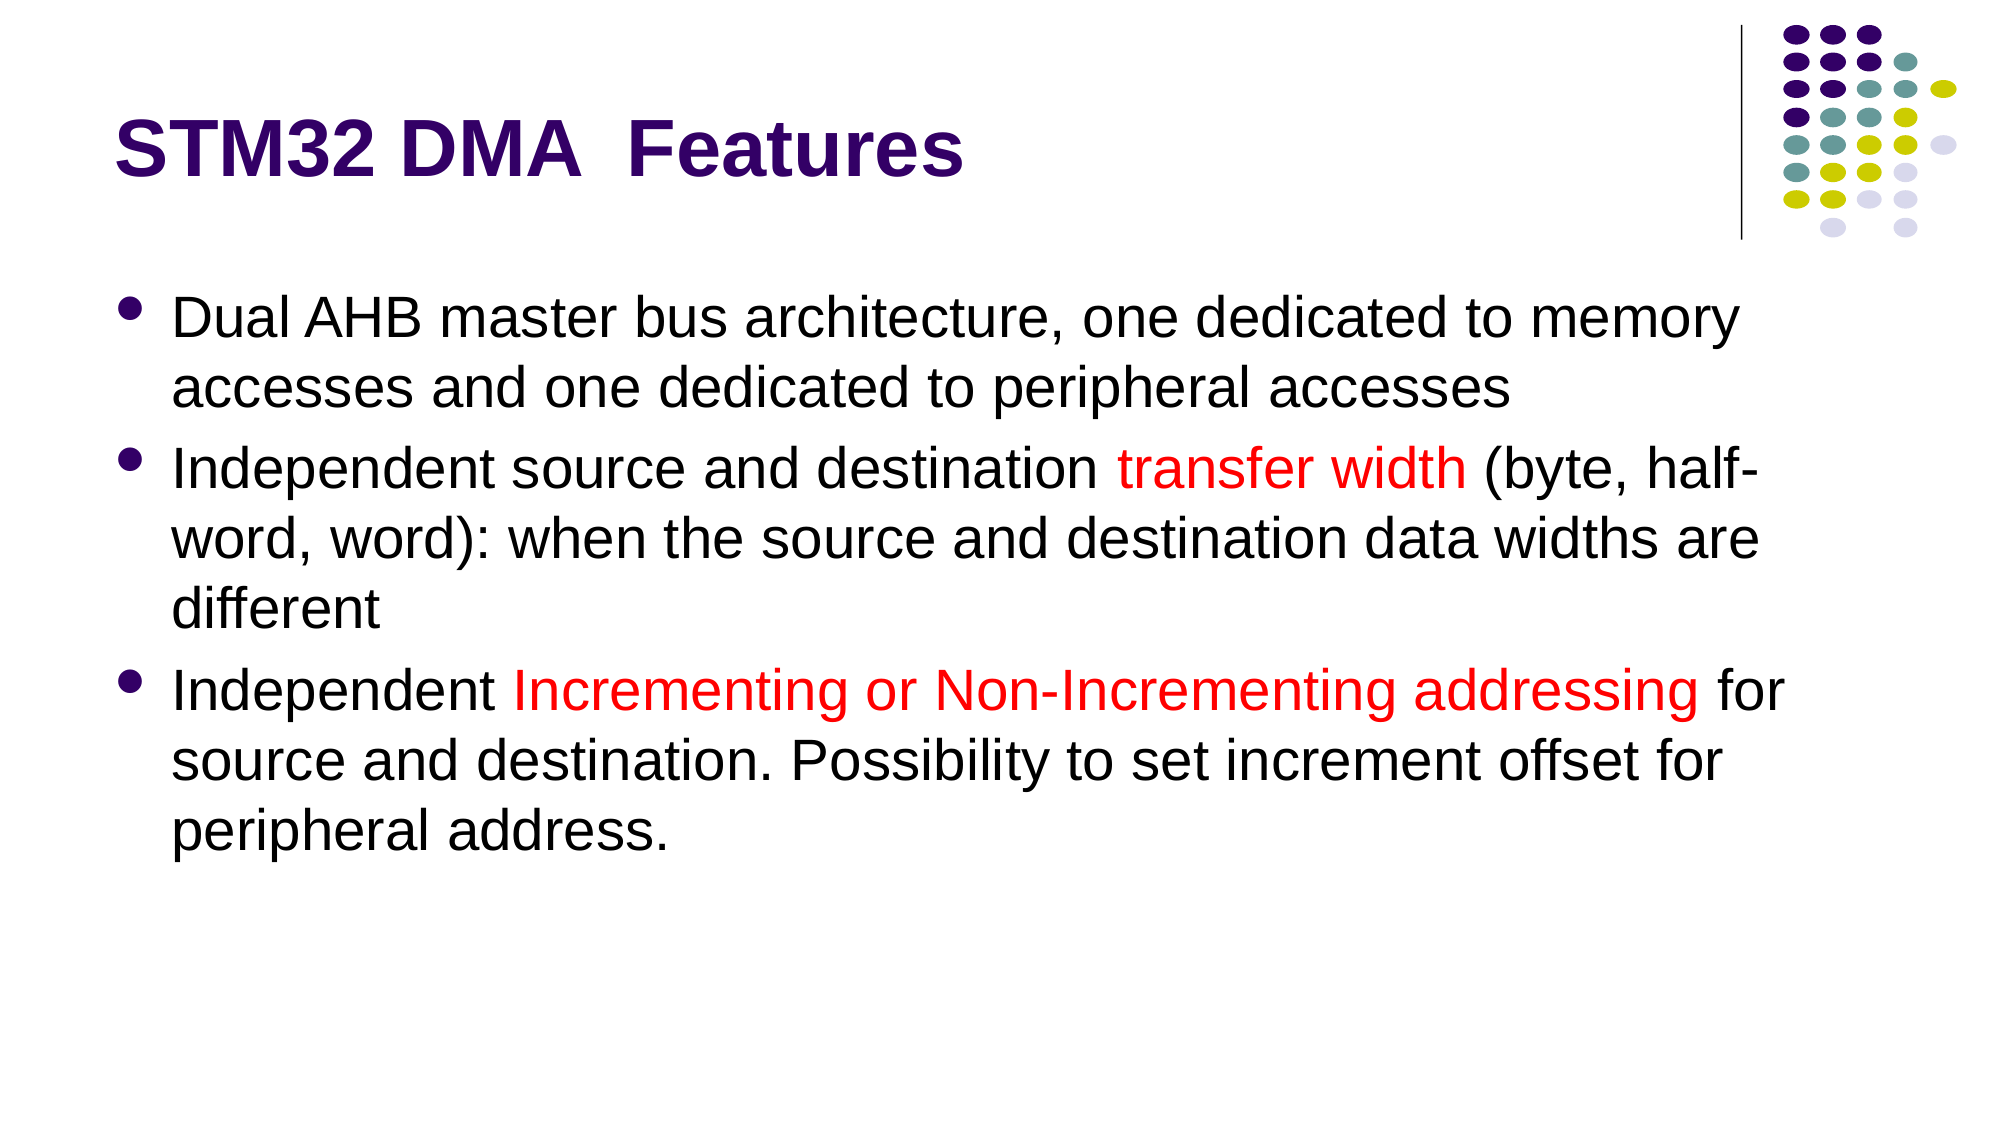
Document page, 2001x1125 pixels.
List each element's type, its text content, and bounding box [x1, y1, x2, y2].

list Dual AHB master bus architecture, one dedicated to memory accesses and one dedicated to peripheral accesses Independent source and destination transfer width (byte, half-word, word): when the source and destination data widths are different Independent Incrementing or Non-Incrementing addressing for source and destination. Possibility to set increment offset for peripheral address. [99, 271, 1900, 1063]
title STM32 DMA Features [99, 42, 1750, 200]
